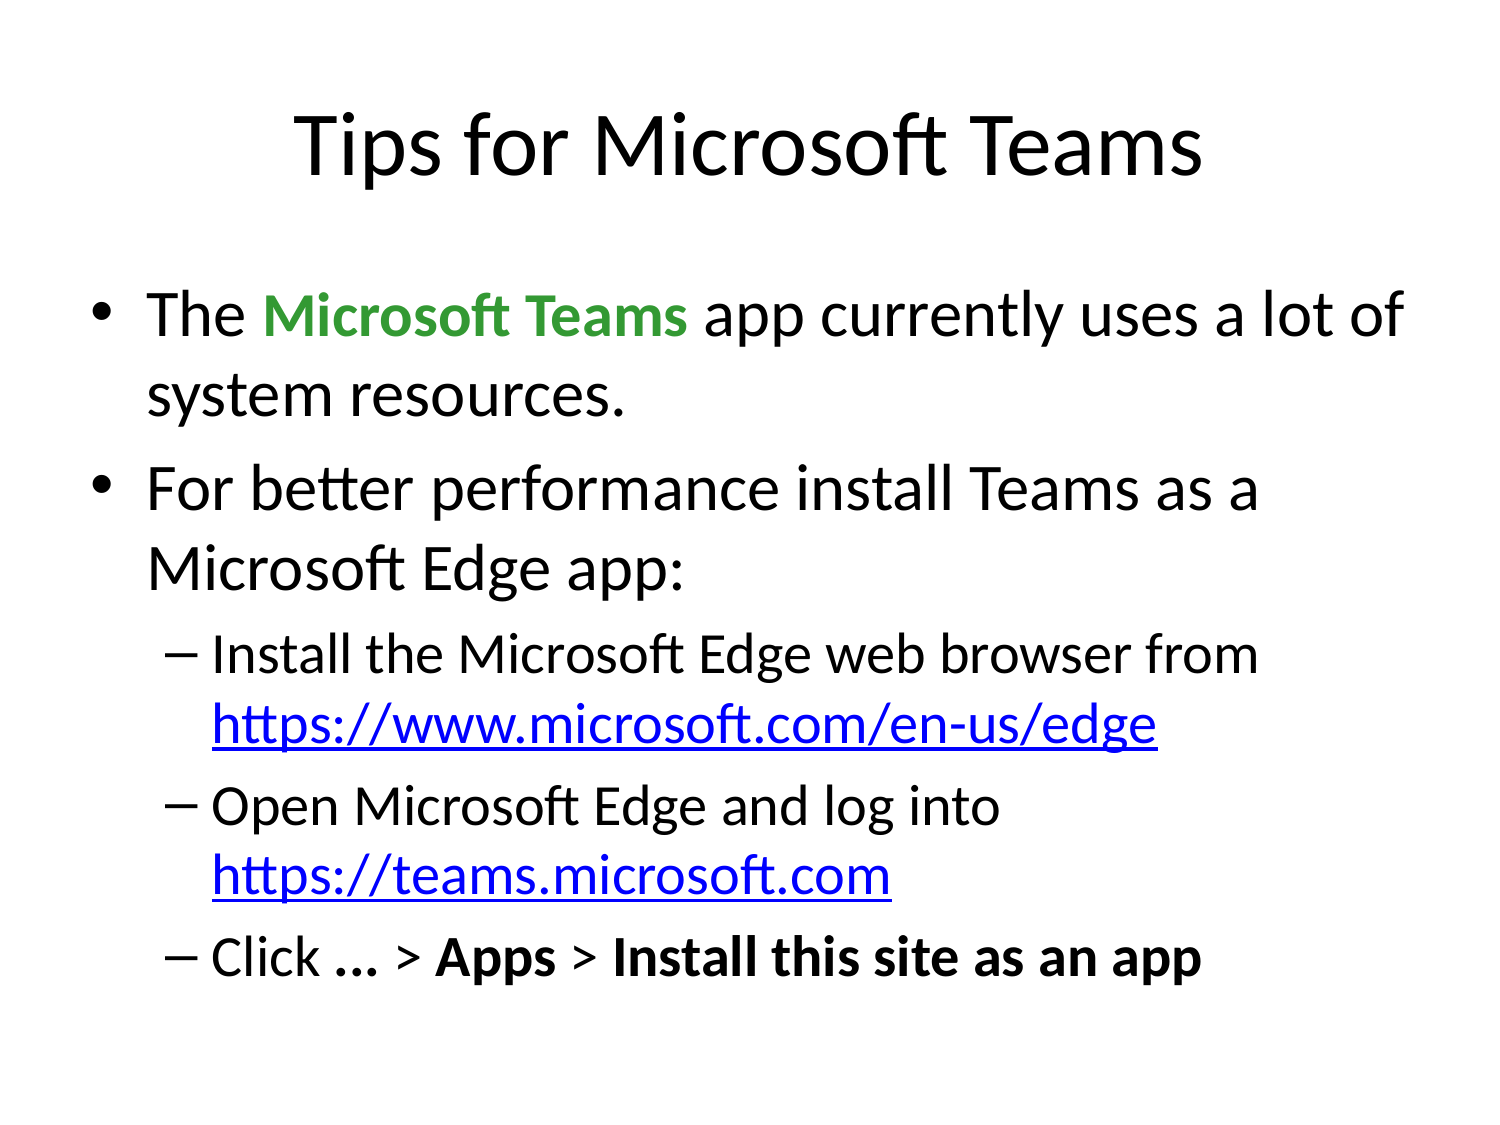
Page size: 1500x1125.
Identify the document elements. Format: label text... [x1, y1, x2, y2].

title Tips for Microsoft Teams [75, 45, 1425, 233]
list The Microsoft Teams app currently uses a lot of system resources. For better performance install Teams as a Microsoft Edge app: Install the Microsoft Edge web browser from https://www.microsoft.com/en-us/edge Open Microsoft Edge and log into https://teams.microsoft.com Click ... > Apps > Install this site as an app [75, 262, 1500, 1125]
